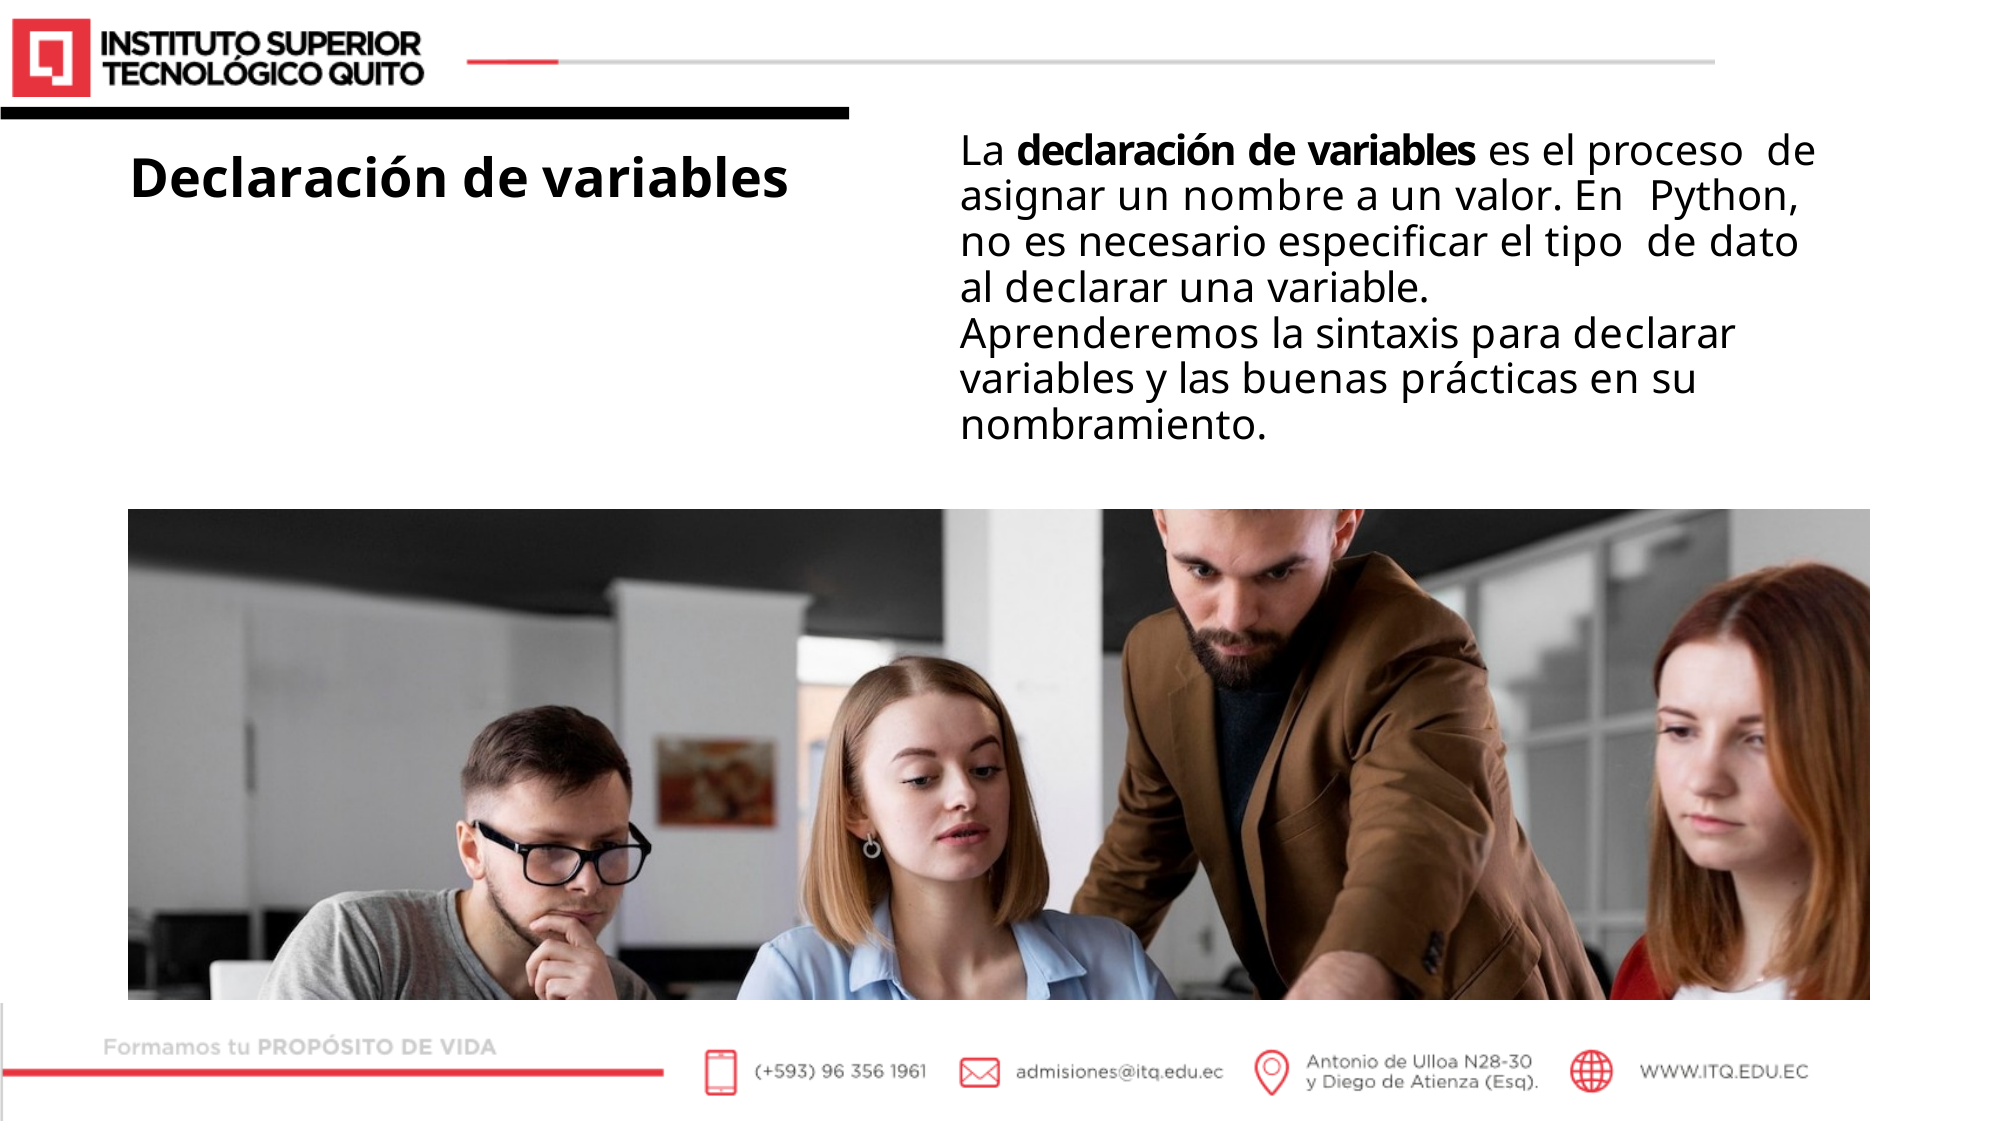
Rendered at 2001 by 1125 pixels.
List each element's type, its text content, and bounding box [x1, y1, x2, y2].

picture [128, 509, 1870, 1000]
text_box [0, 106, 850, 120]
text_box Declaración de variables [128, 142, 812, 209]
title La declaración de variables es el proceso de asignar un nombre a un valor. En Python, no es necesario especiﬁcar el tipo de dato al declarar una variable. Aprenderemos la sintaxis para declarar variables y las buenas prácticas en su nombramiento. [958, 121, 1829, 448]
picture [0, 0, 1715, 97]
picture [0, 1003, 1819, 1121]
